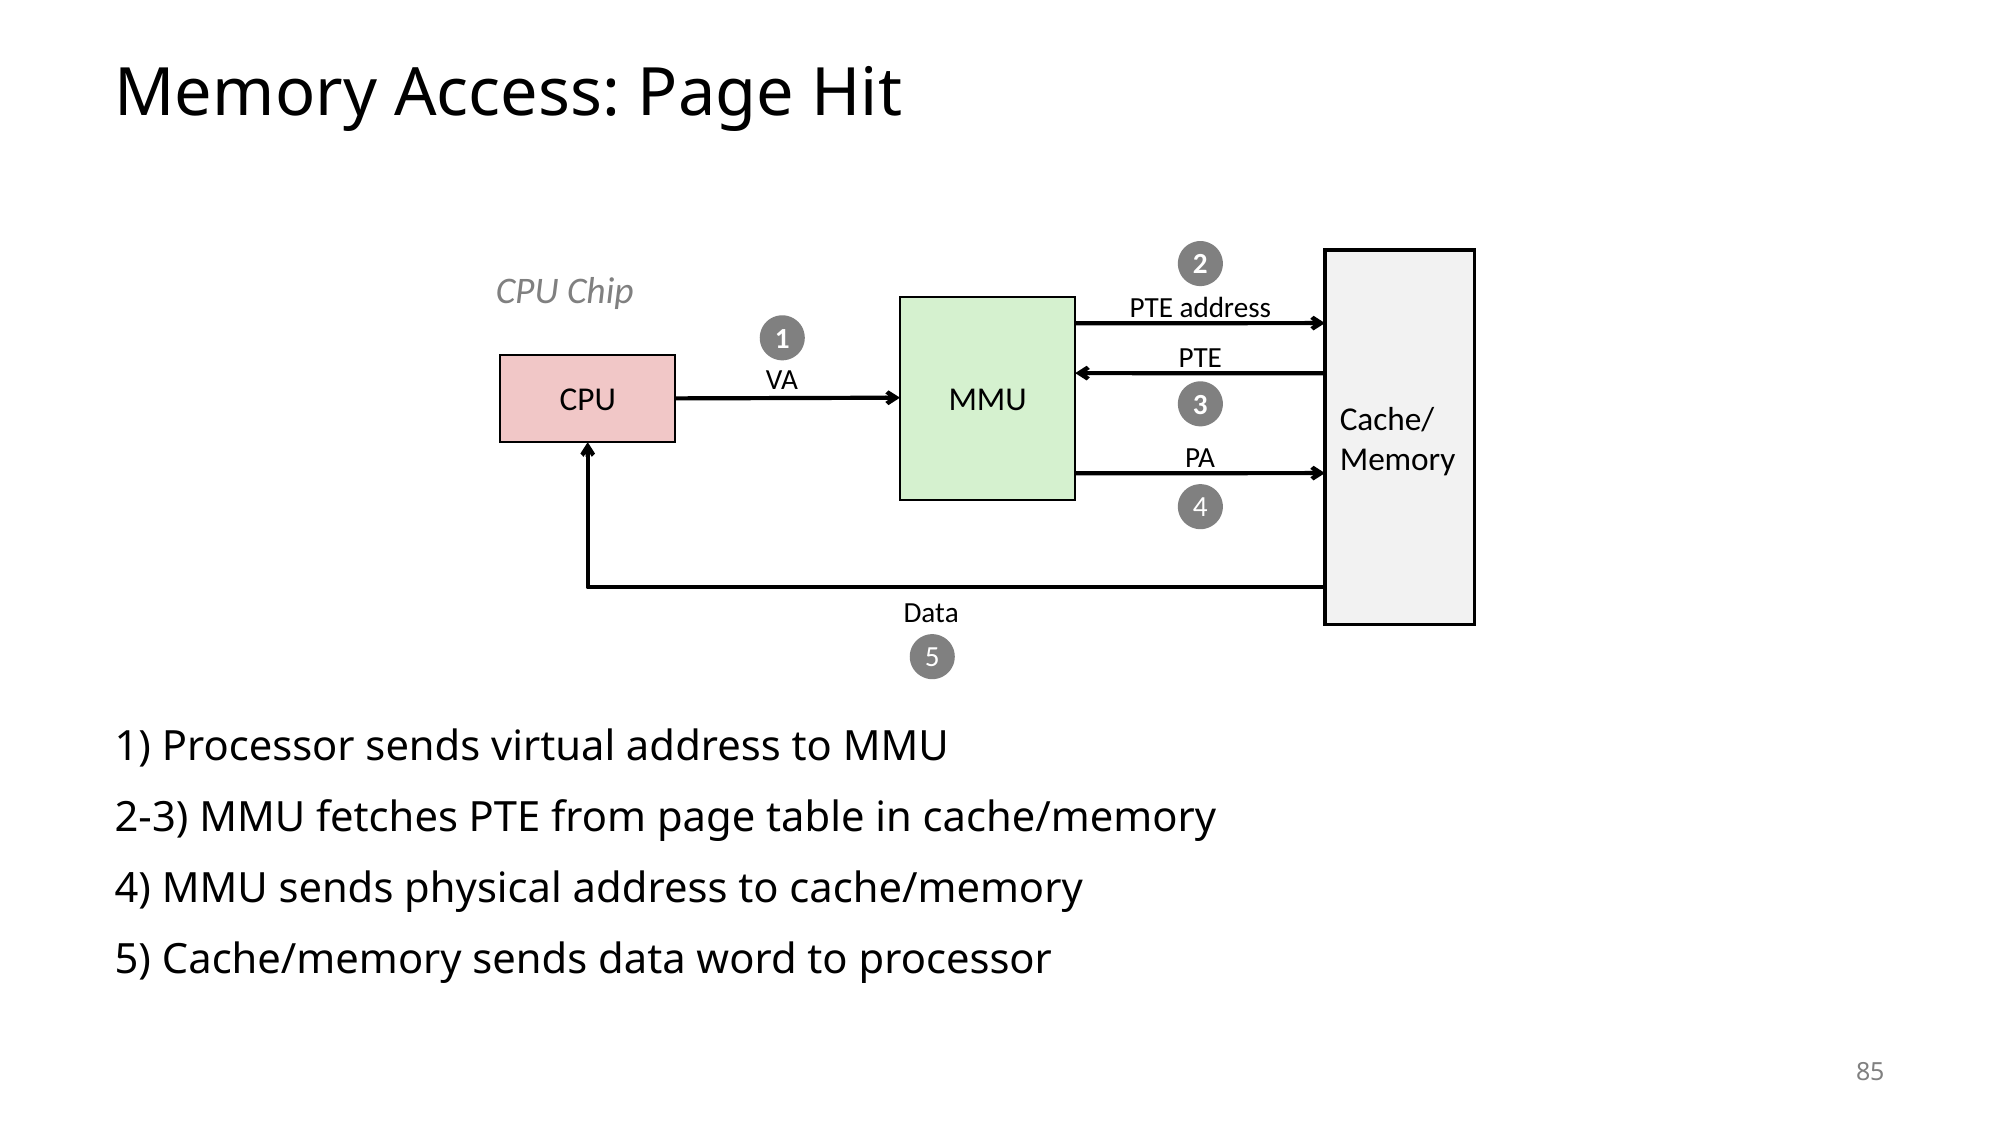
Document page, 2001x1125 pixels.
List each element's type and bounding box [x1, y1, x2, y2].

slide_number [1749, 1042, 1900, 1103]
title [99, 37, 1900, 150]
text_box [477, 250, 1475, 625]
text_box [888, 589, 974, 680]
list [99, 717, 1900, 1013]
text_box [1114, 241, 1287, 321]
